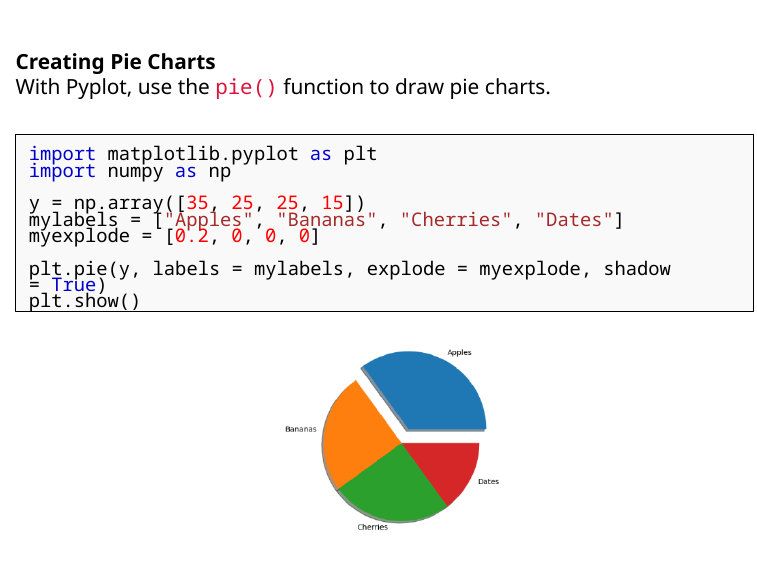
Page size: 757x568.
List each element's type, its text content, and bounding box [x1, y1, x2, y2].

picture [227, 315, 566, 568]
text_box Creating Pie Charts With Pyplot, use the pie() function to draw pie charts. [15, 43, 718, 104]
text_box import matplotlib.pyplot as plt import numpy as np y = np.array([35, 25, 25, 15]) mylabels = ["Apples", "Bananas", "Cherries", "Dates"] myexplode = [0.2, 0, 0, 0] plt.pie(y, labels = mylabels, explode = myexplode, shadow = True) plt.show() [15, 134, 754, 312]
